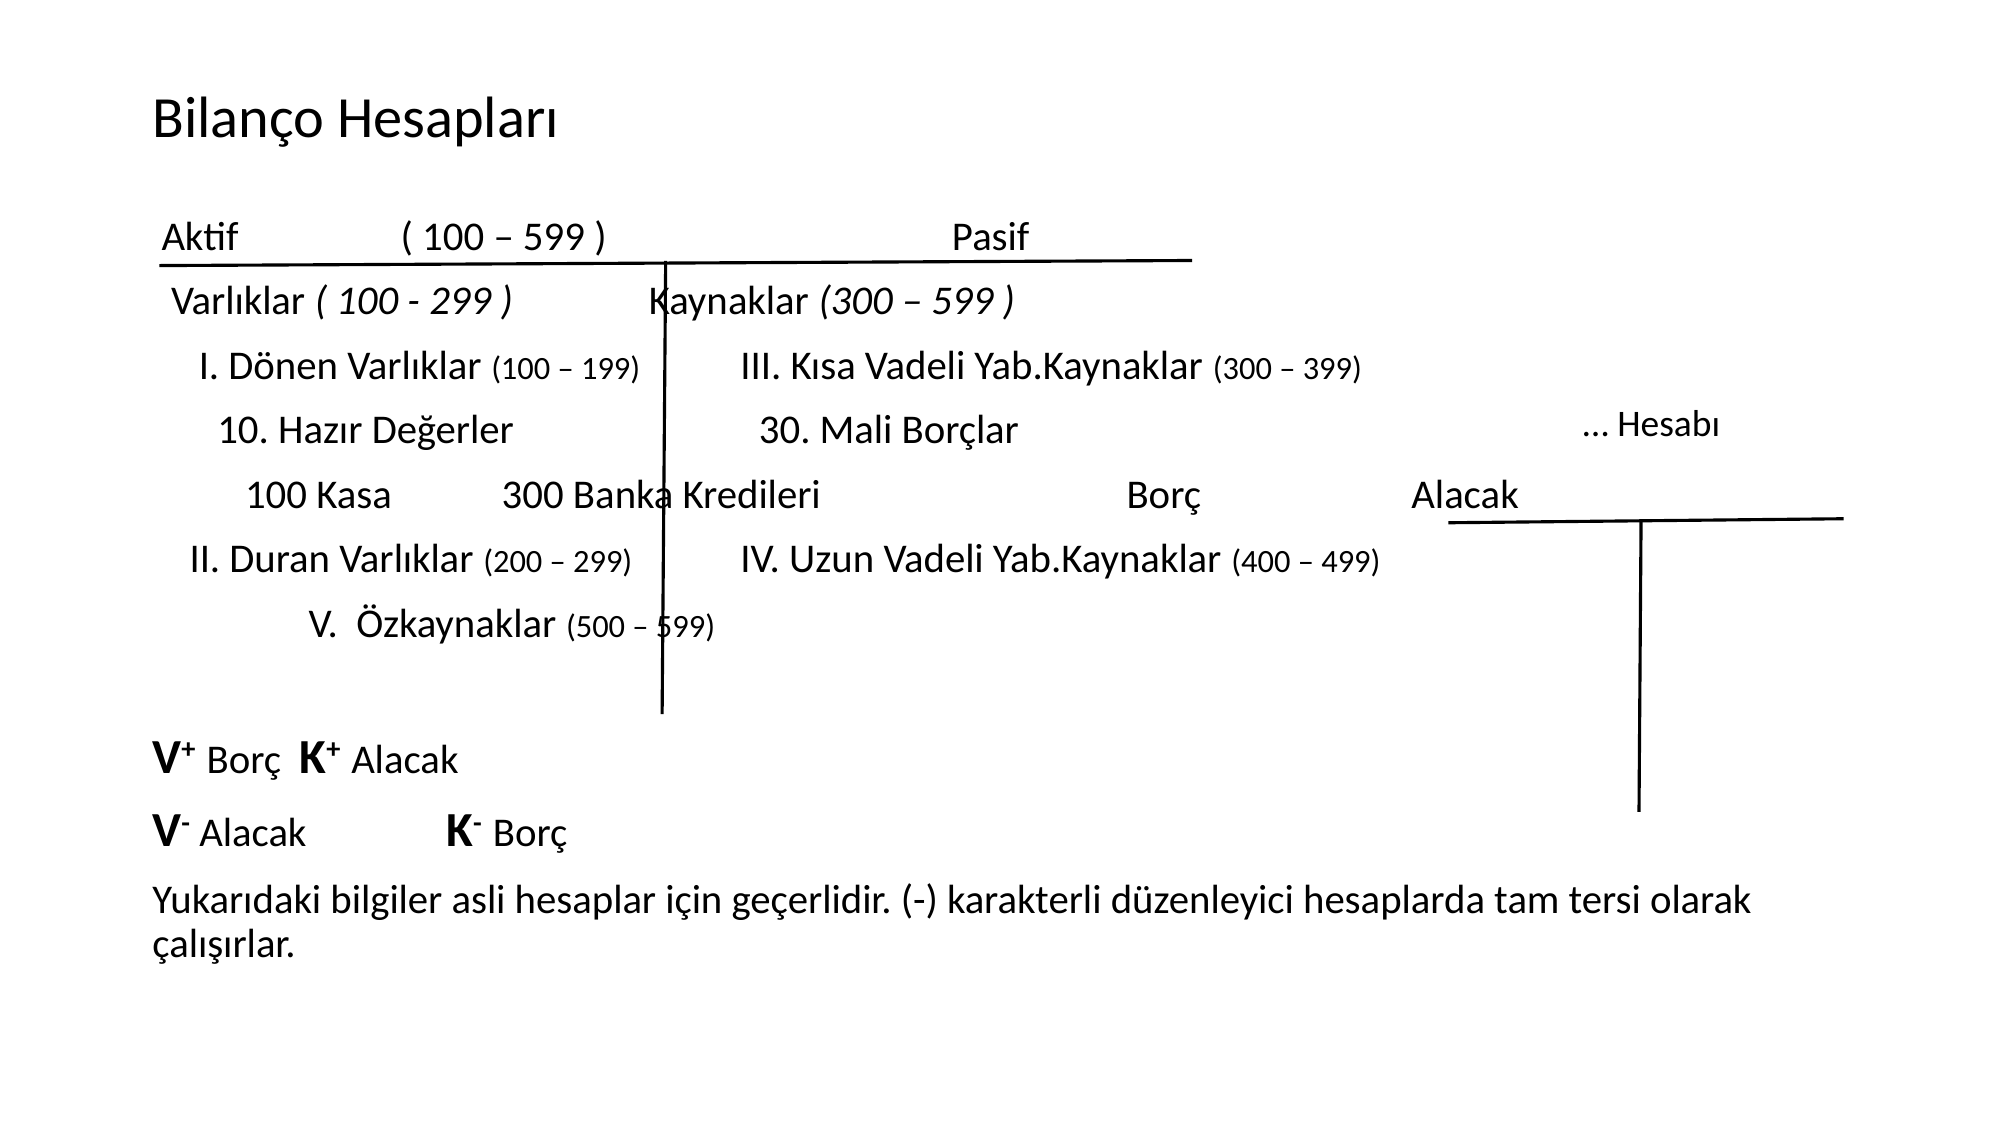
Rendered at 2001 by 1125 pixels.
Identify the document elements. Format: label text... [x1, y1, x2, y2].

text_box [159, 260, 662, 266]
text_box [1448, 518, 1844, 812]
list Aktif ( 100 – 599 ) Pasif Varlıklar ( 100 - 299 ) Kaynaklar (300 – 599 ) I. Dönen Varlıklar (100 – 199) III. Kısa Vadeli Yab.Kaynaklar (300 – 399) 10. Hazır Değerler 30. Mali Borçlar 100 Kasa 300 Banka Kredileri Borç Alacak II. Duran Varlıklar (200 – 299) IV. Uzun Vadeli Yab.Kaynaklar (400 – 499) V. Özkaynaklar (500 – 599) V+ Borç K+ Alacak V- Alacak K- Borç Yukarıdaki bilgiler asli hesaplar için geçerlidir. (-) karakterli düzenleyici hesaplarda tam tersi olarak çalışırlar. [137, 207, 1863, 1014]
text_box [662, 260, 666, 715]
text_box … Hesabı [1568, 391, 1736, 452]
title Bilanço Hesapları [137, 59, 1863, 177]
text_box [666, 260, 1193, 266]
